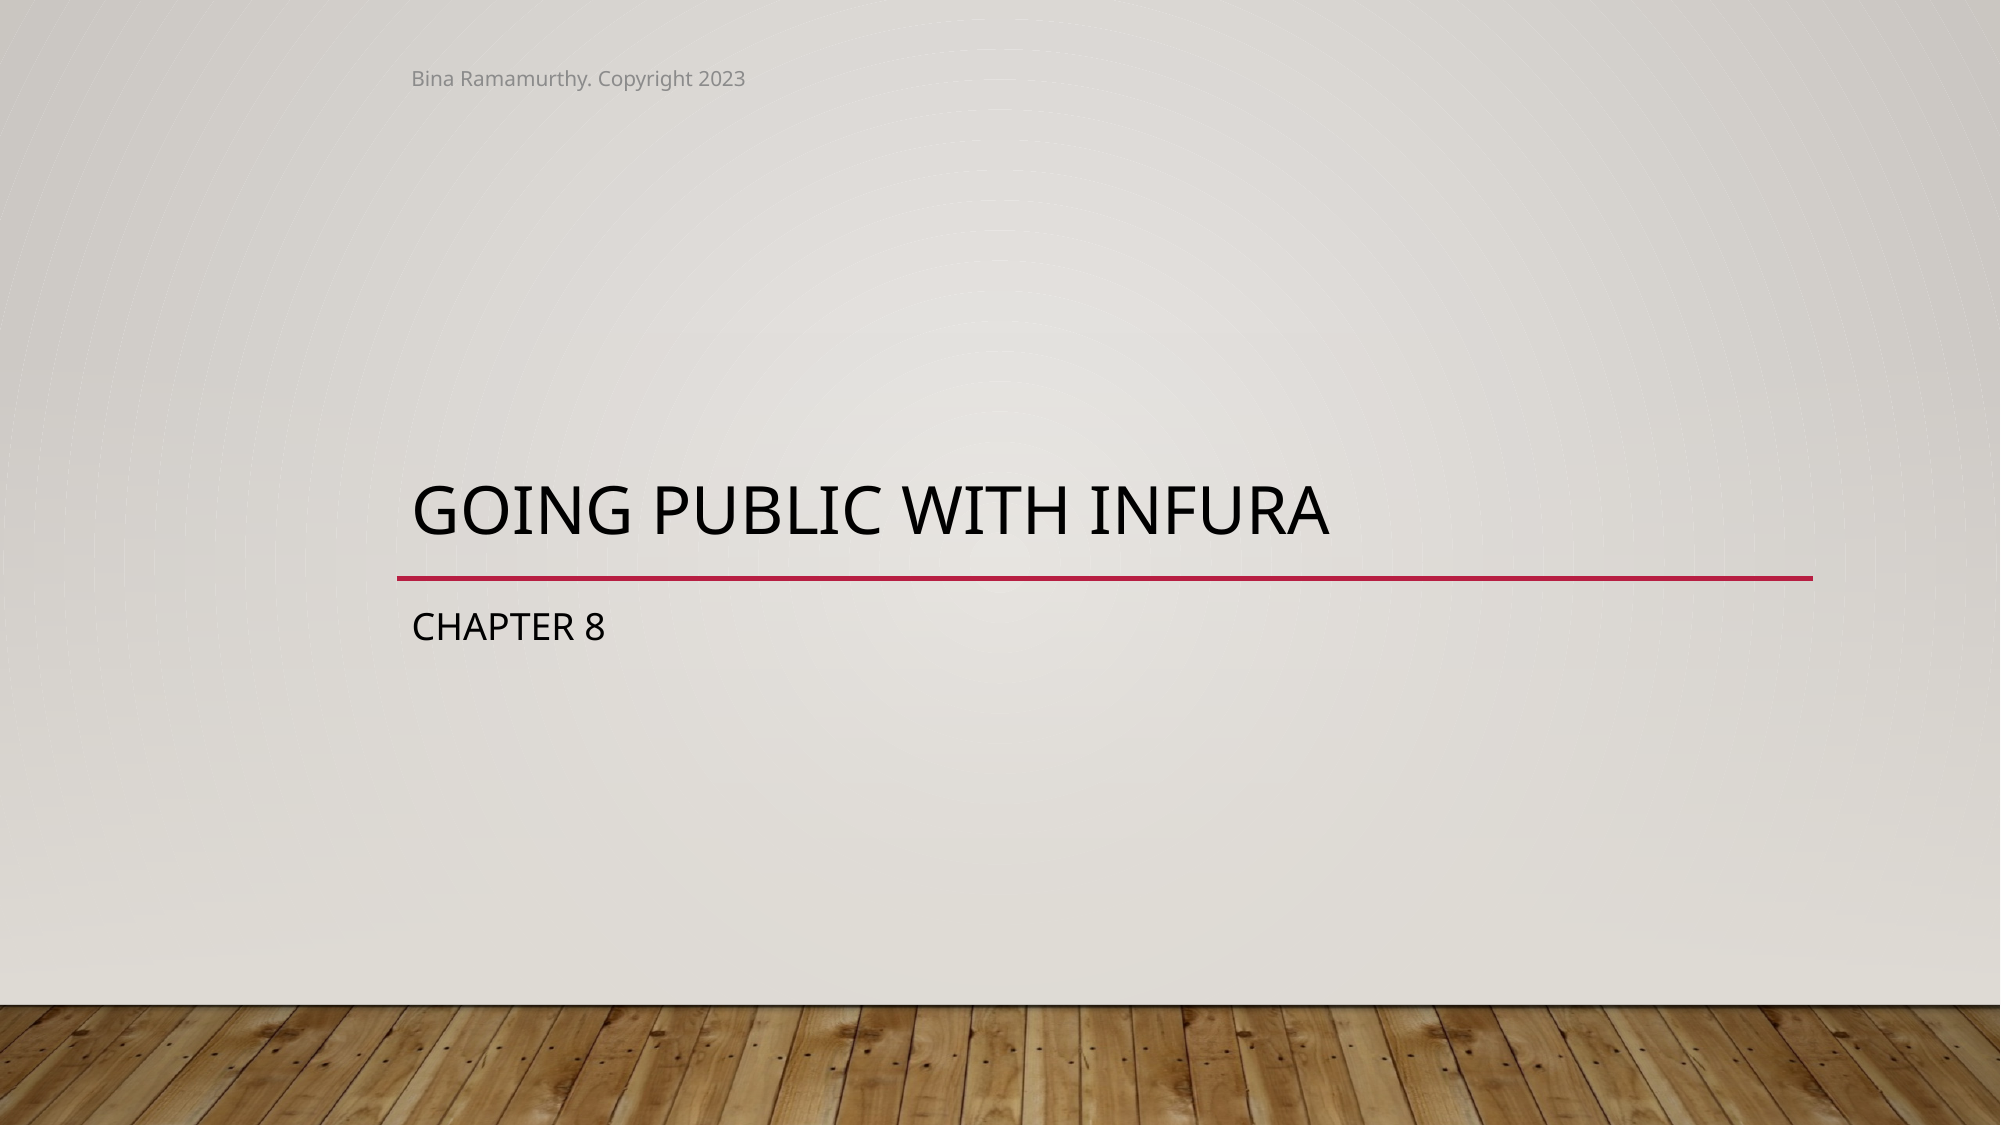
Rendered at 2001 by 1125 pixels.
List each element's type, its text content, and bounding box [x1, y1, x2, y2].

title Going public with Infura [396, 131, 1814, 549]
footer Bina Ramamurthy. Copyright 2023 [396, 54, 1213, 105]
subtitle Chapter 8 [396, 579, 1814, 740]
picture [0, 1005, 2000, 1125]
